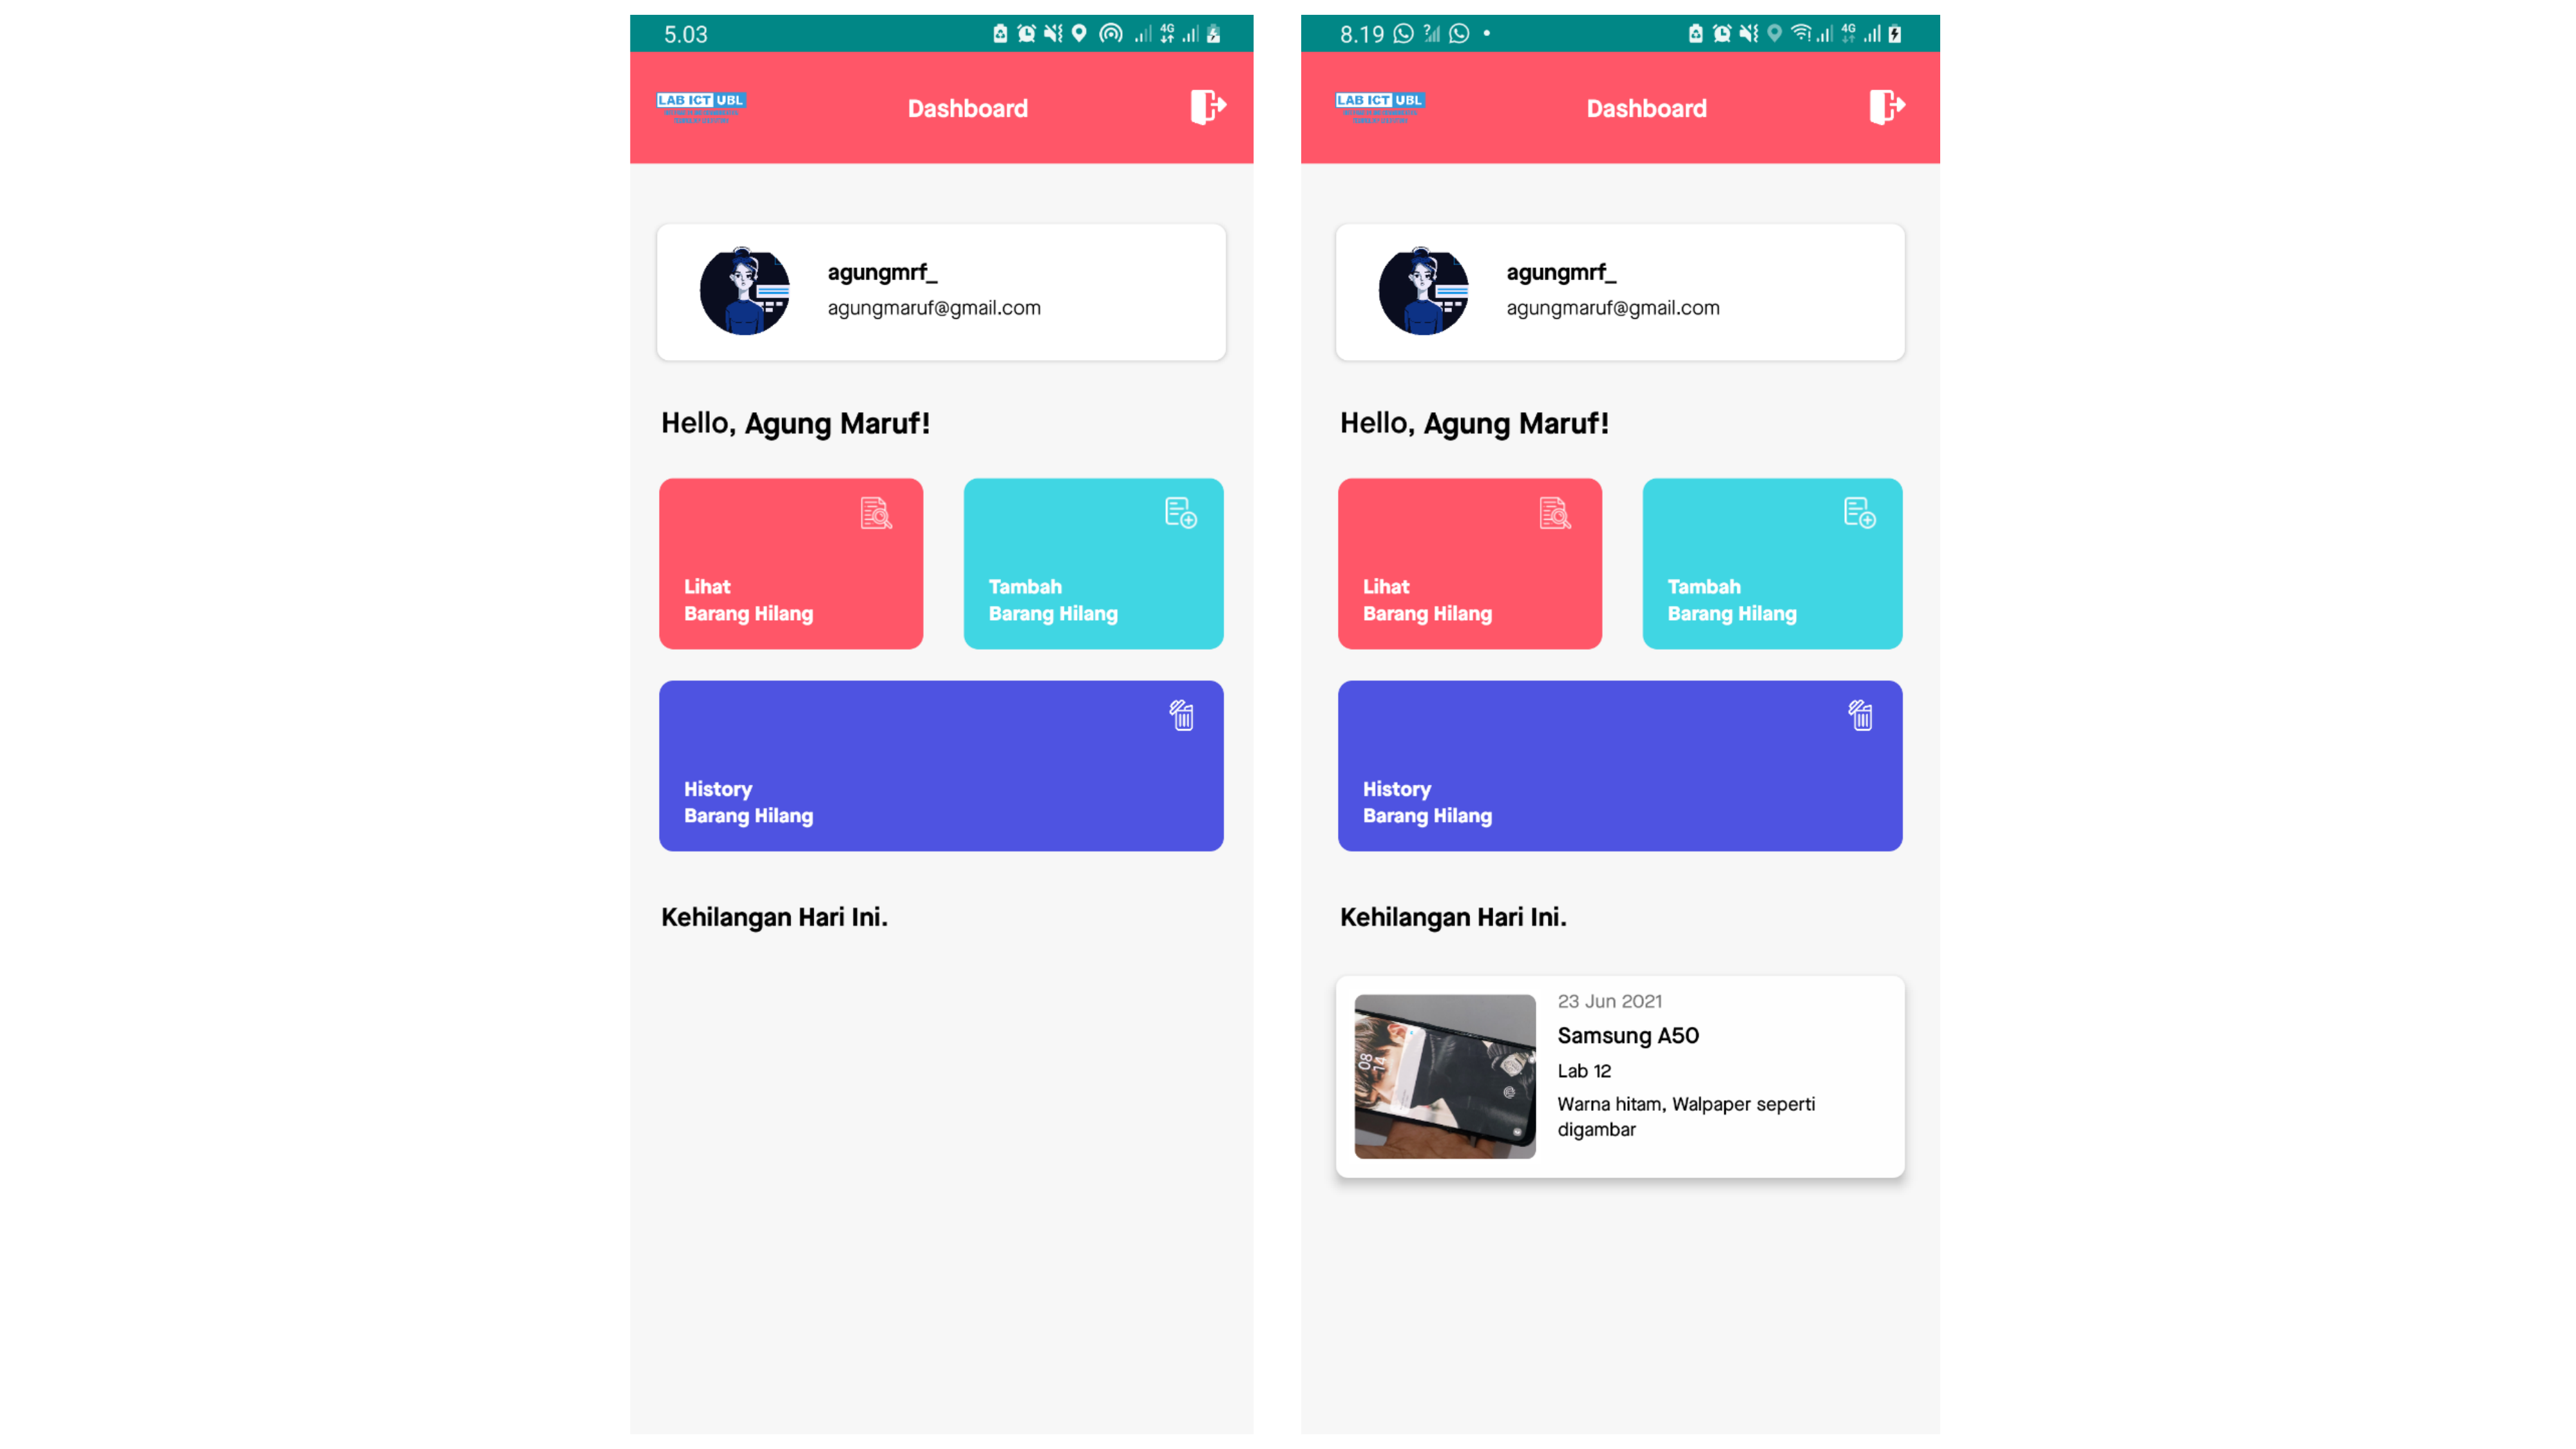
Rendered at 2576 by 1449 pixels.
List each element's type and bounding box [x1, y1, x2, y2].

picture [630, 15, 1254, 1434]
picture [1301, 15, 1940, 1434]
